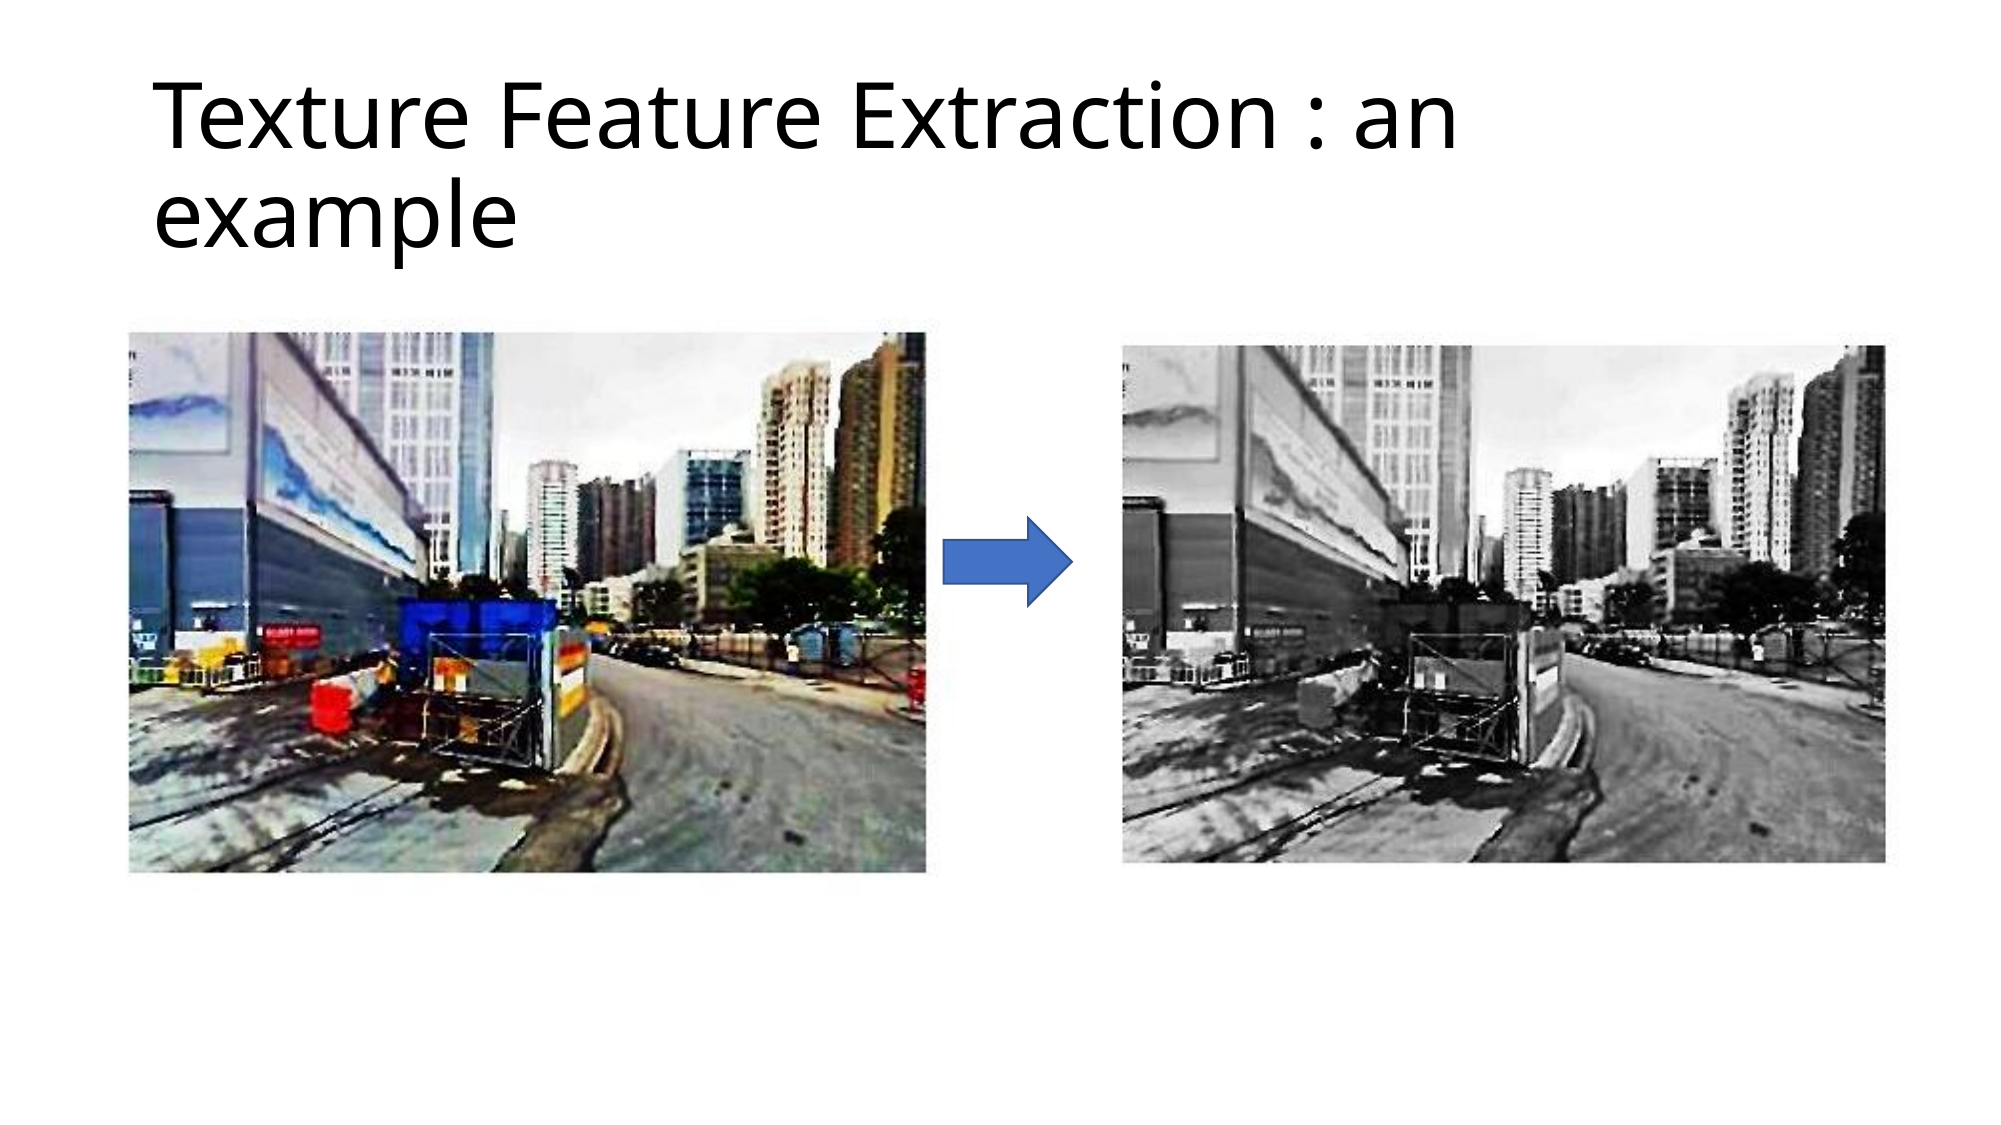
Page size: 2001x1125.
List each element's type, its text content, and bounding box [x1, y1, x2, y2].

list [0, 287, 1056, 970]
picture [999, 302, 2000, 955]
title Texture Feature Extraction : an example [137, 59, 1863, 278]
